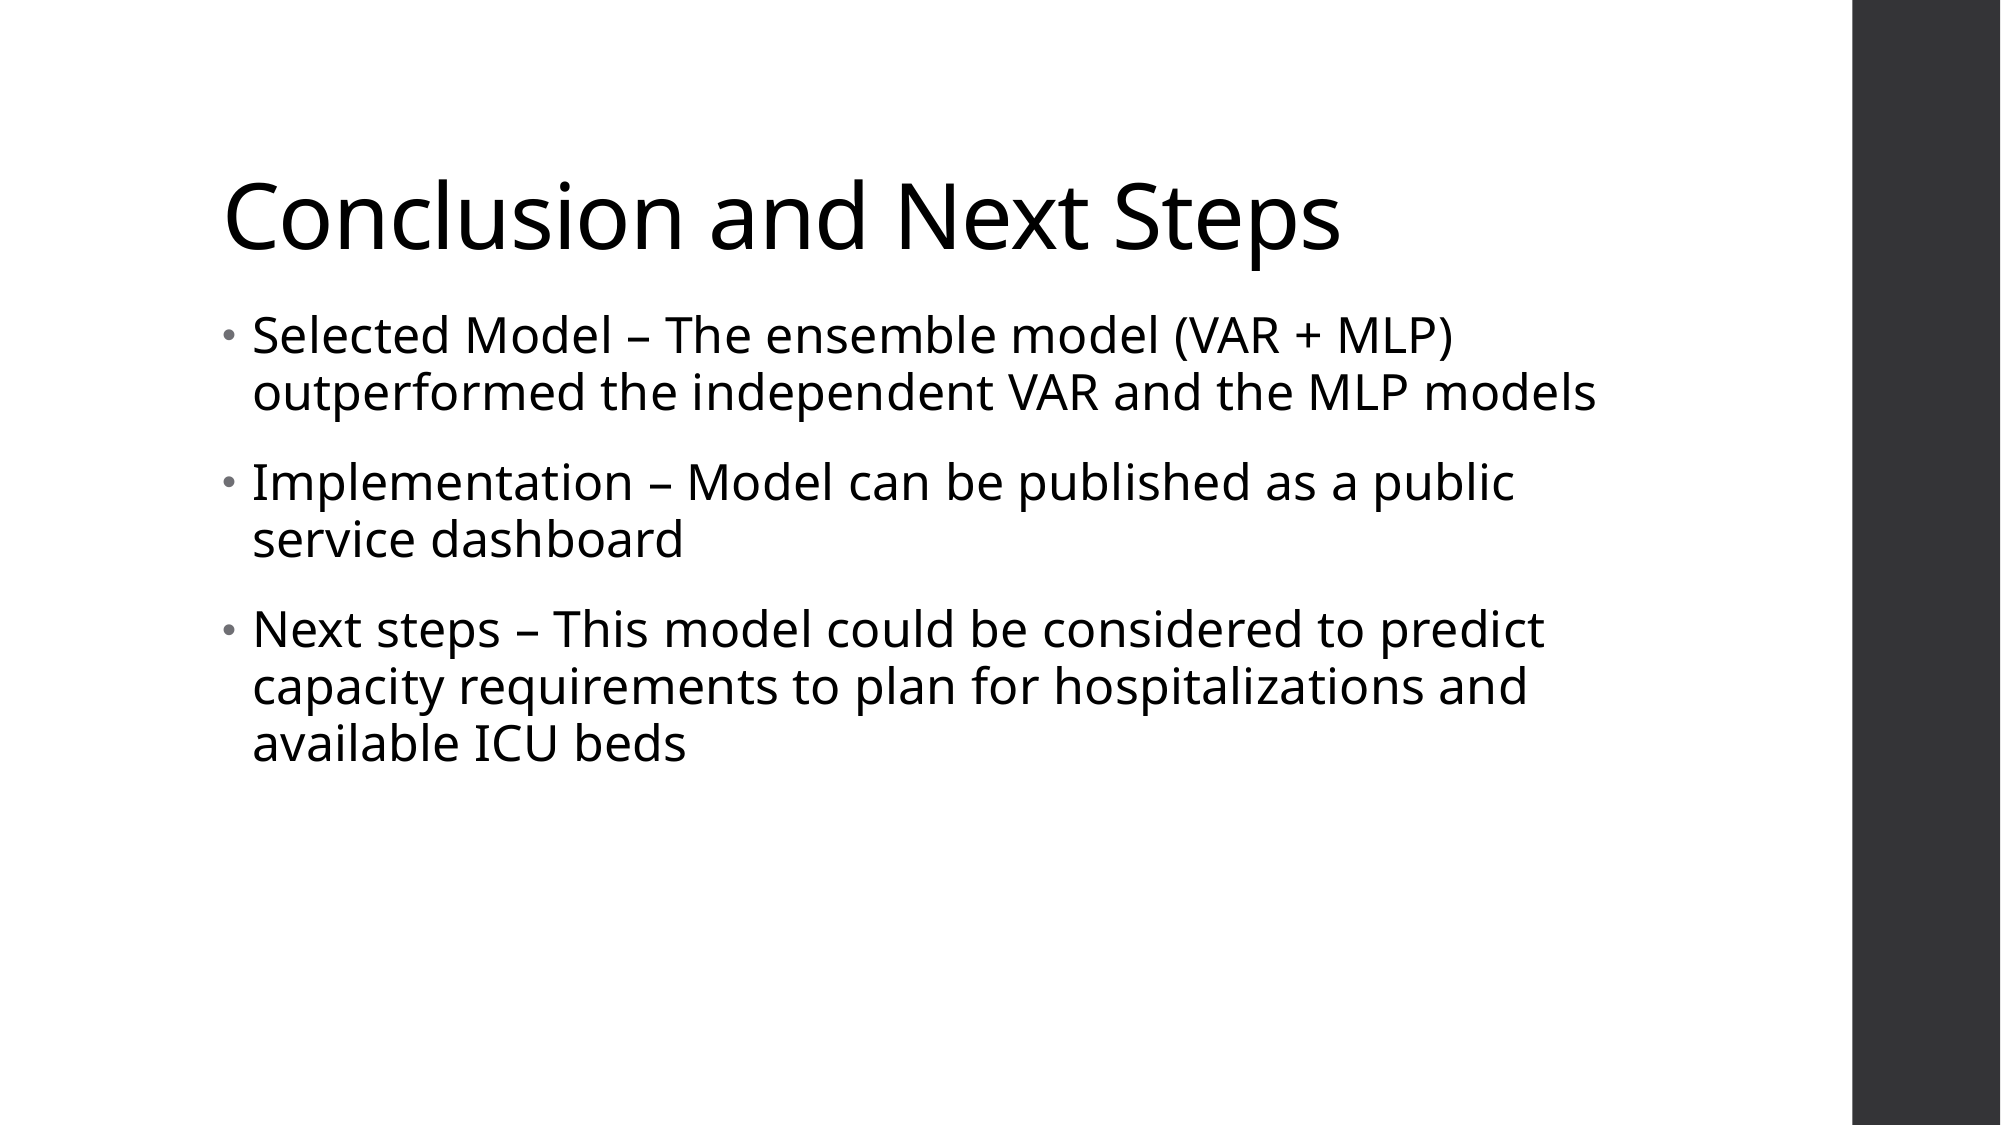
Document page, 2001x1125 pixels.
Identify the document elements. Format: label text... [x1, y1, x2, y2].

title Conclusion and Next Steps [206, 60, 1797, 278]
list Selected Model – The ensemble model (VAR + MLP) outperformed the independent VAR and the MLP models Implementation – Model can be published as a public service dashboard Next steps – This model could be considered to predict capacity requirements to plan for hospitalizations and available ICU beds [206, 299, 1617, 1014]
